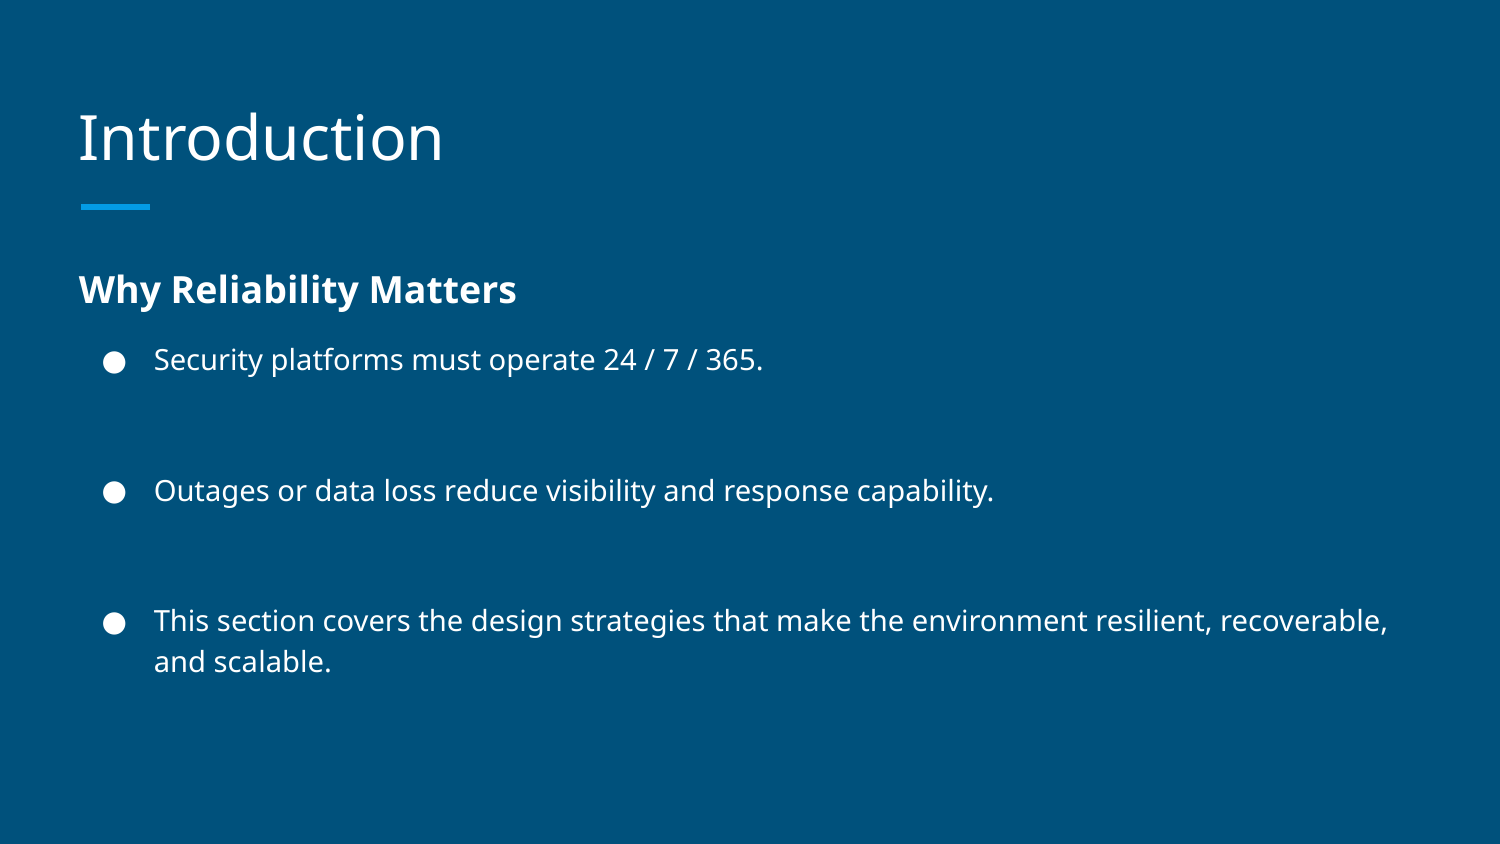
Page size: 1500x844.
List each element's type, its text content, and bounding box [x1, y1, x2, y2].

title Introduction [63, 75, 1437, 188]
list Why Reliability Matters Security platforms must operate 24 / 7 / 365. Outages or data loss reduce visibility and response capability. This section covers the design strategies that make the environment resilient, recoverable, and scalable. [63, 244, 1437, 750]
